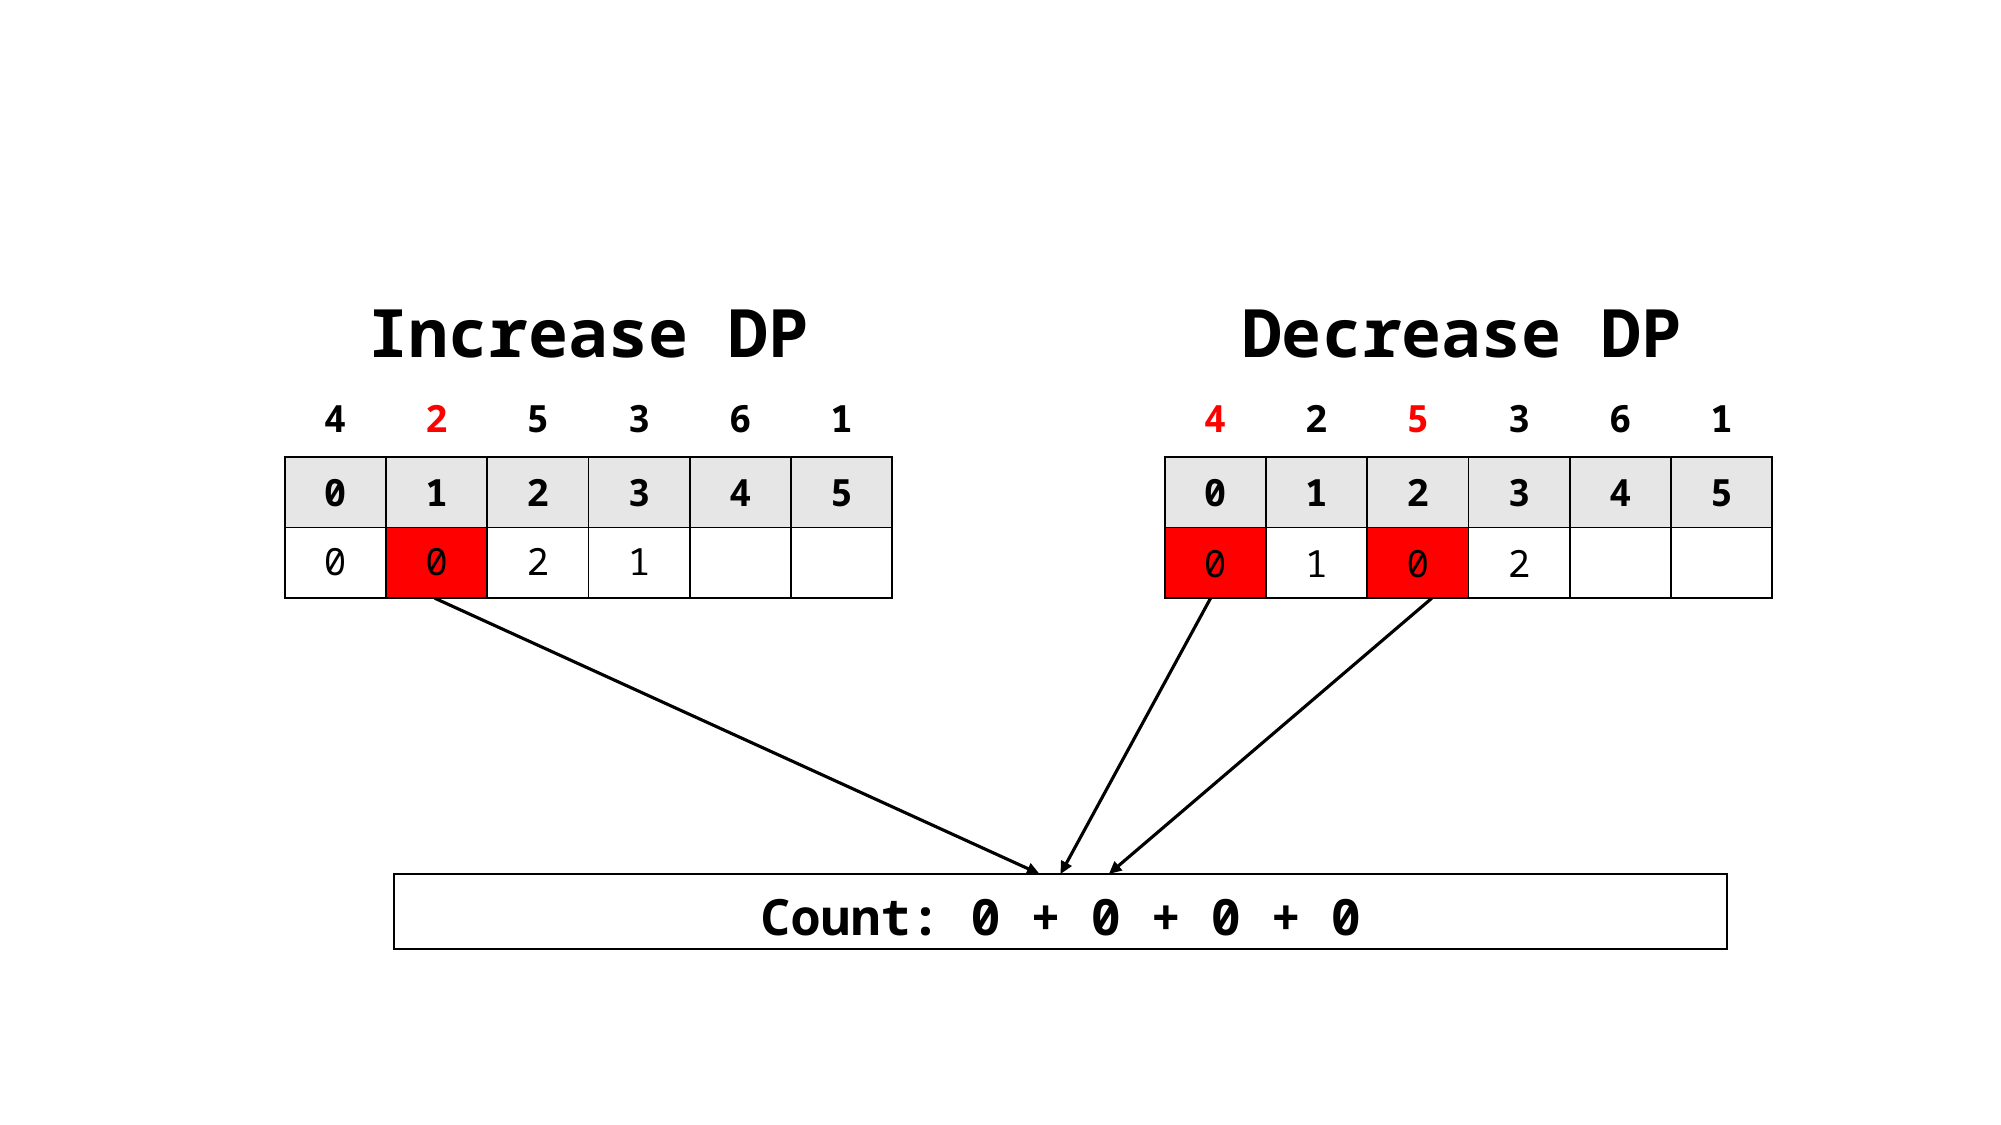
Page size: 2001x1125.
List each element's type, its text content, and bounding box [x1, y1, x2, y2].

table_cell 0 [387, 528, 486, 597]
table_header 6 [690, 385, 791, 445]
table_header 3 [1469, 458, 1569, 527]
table_cell 2 [1469, 528, 1569, 597]
table_header 2 [386, 385, 487, 445]
table_header 1 [791, 385, 892, 445]
table_cell 0 [1166, 528, 1265, 597]
table_header 1 [1671, 385, 1772, 445]
table_cell [1571, 528, 1670, 597]
table_header 3 [588, 385, 690, 445]
table_header 5 [487, 385, 588, 445]
table_cell 2 [488, 528, 588, 597]
table_header 0 [1166, 458, 1265, 527]
table_header 4 [691, 458, 790, 527]
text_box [434, 598, 1040, 874]
table_header Count: 0 + 0 + 0 + 0 [395, 875, 1726, 948]
table_cell [792, 528, 891, 597]
table_cell 1 [589, 528, 689, 597]
table_header 1 [1267, 458, 1366, 527]
table_cell 0 [1368, 528, 1468, 597]
table_header 1 [387, 458, 486, 527]
table_cell 1 [1267, 528, 1366, 597]
table_header 5 [1672, 458, 1771, 527]
table_cell 0 [286, 528, 385, 597]
table_header 2 [1266, 385, 1367, 445]
text_box Increase DP [353, 283, 824, 379]
table_header 4 [1571, 458, 1670, 527]
table_header 2 [1368, 458, 1468, 527]
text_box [1060, 598, 1109, 874]
table_header 4 [1165, 385, 1266, 445]
table_cell [1672, 528, 1771, 597]
table_header 6 [1570, 385, 1671, 445]
table_header 5 [1367, 385, 1468, 445]
table_header 0 [286, 458, 385, 527]
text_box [1109, 598, 1432, 874]
table_header 2 [488, 458, 588, 527]
table_header 5 [792, 458, 891, 527]
table_header 3 [589, 458, 689, 527]
text_box Decrease DP [1227, 283, 1697, 379]
table_header 4 [285, 385, 386, 445]
table_header 3 [1468, 385, 1570, 445]
table_cell [691, 528, 790, 597]
